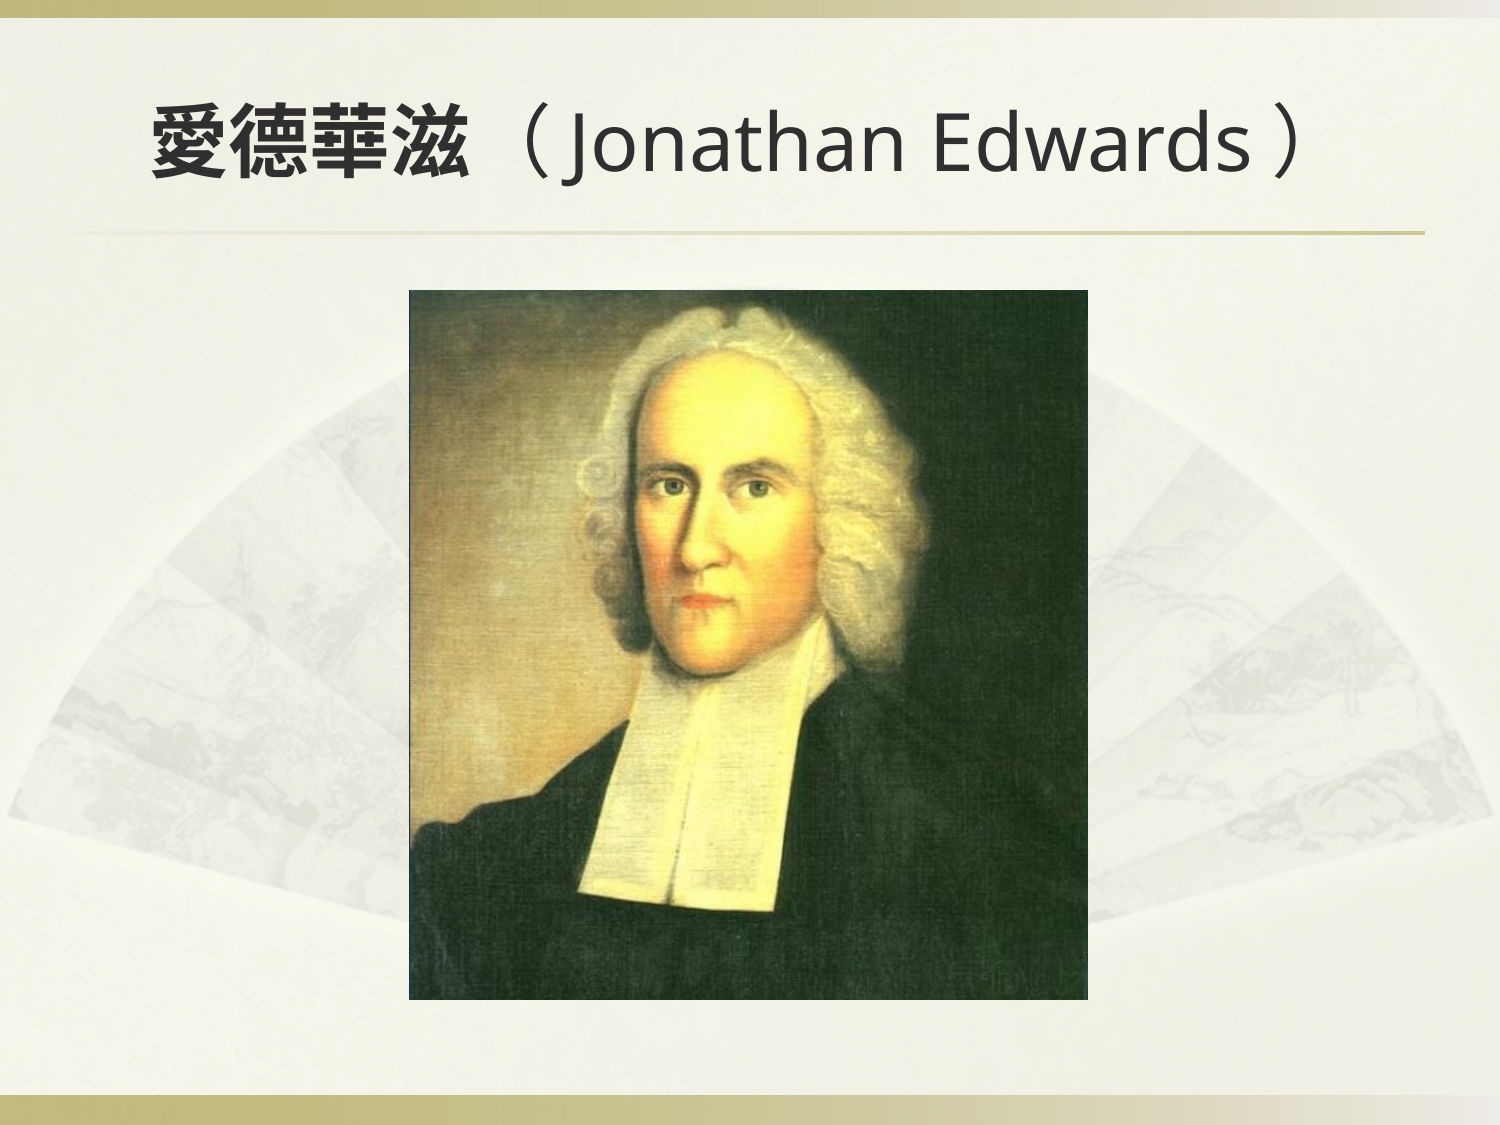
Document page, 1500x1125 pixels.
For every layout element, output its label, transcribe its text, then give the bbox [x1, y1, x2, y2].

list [409, 290, 1088, 1000]
title 愛德華滋（Jonathan Edwards） [75, 45, 1425, 233]
